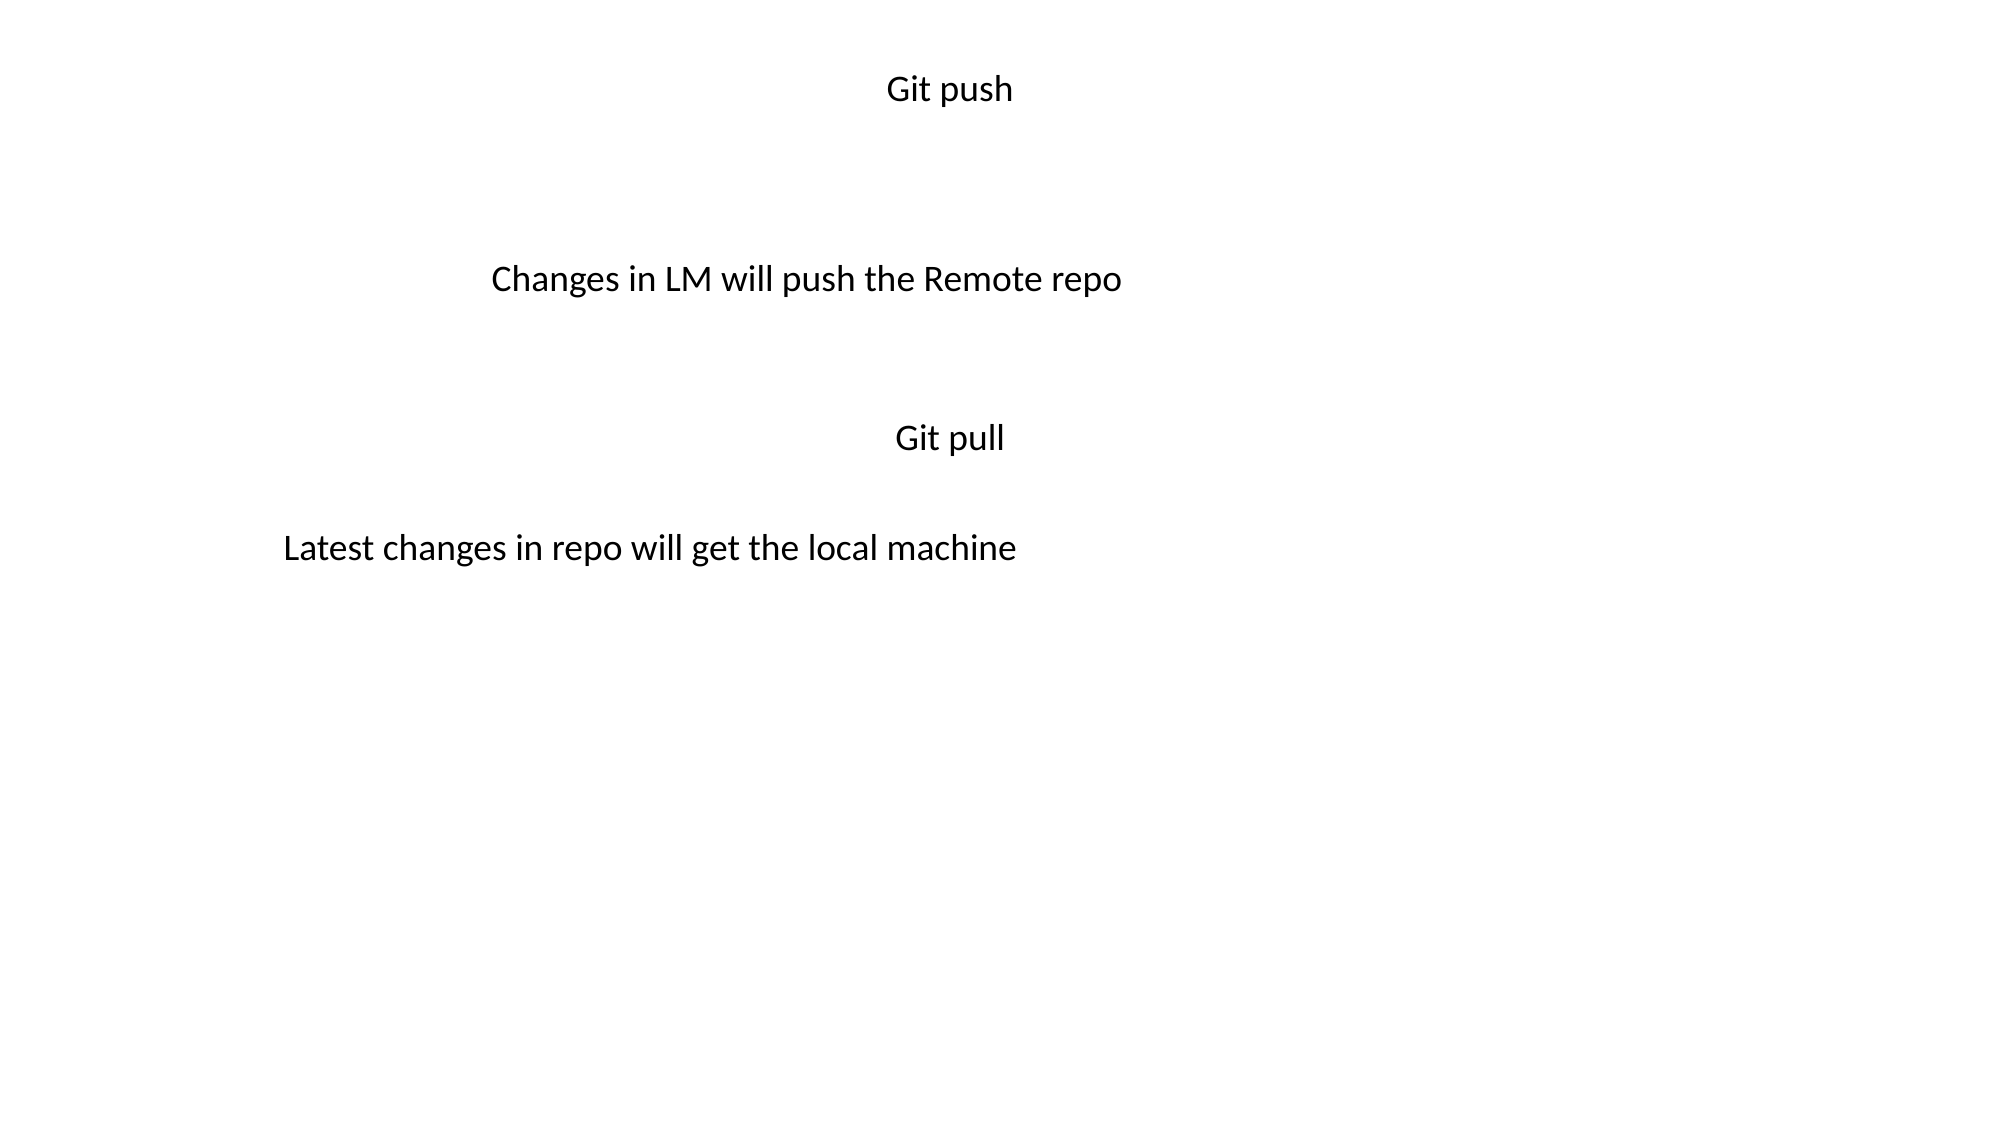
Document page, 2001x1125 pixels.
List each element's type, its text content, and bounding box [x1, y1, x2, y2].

text_box Changes in LM will push the Remote repo [476, 246, 1219, 306]
text_box Git pull [880, 405, 1021, 466]
text_box Latest changes in repo will get the local machine [268, 515, 1108, 575]
text_box Git push [871, 56, 1029, 117]
